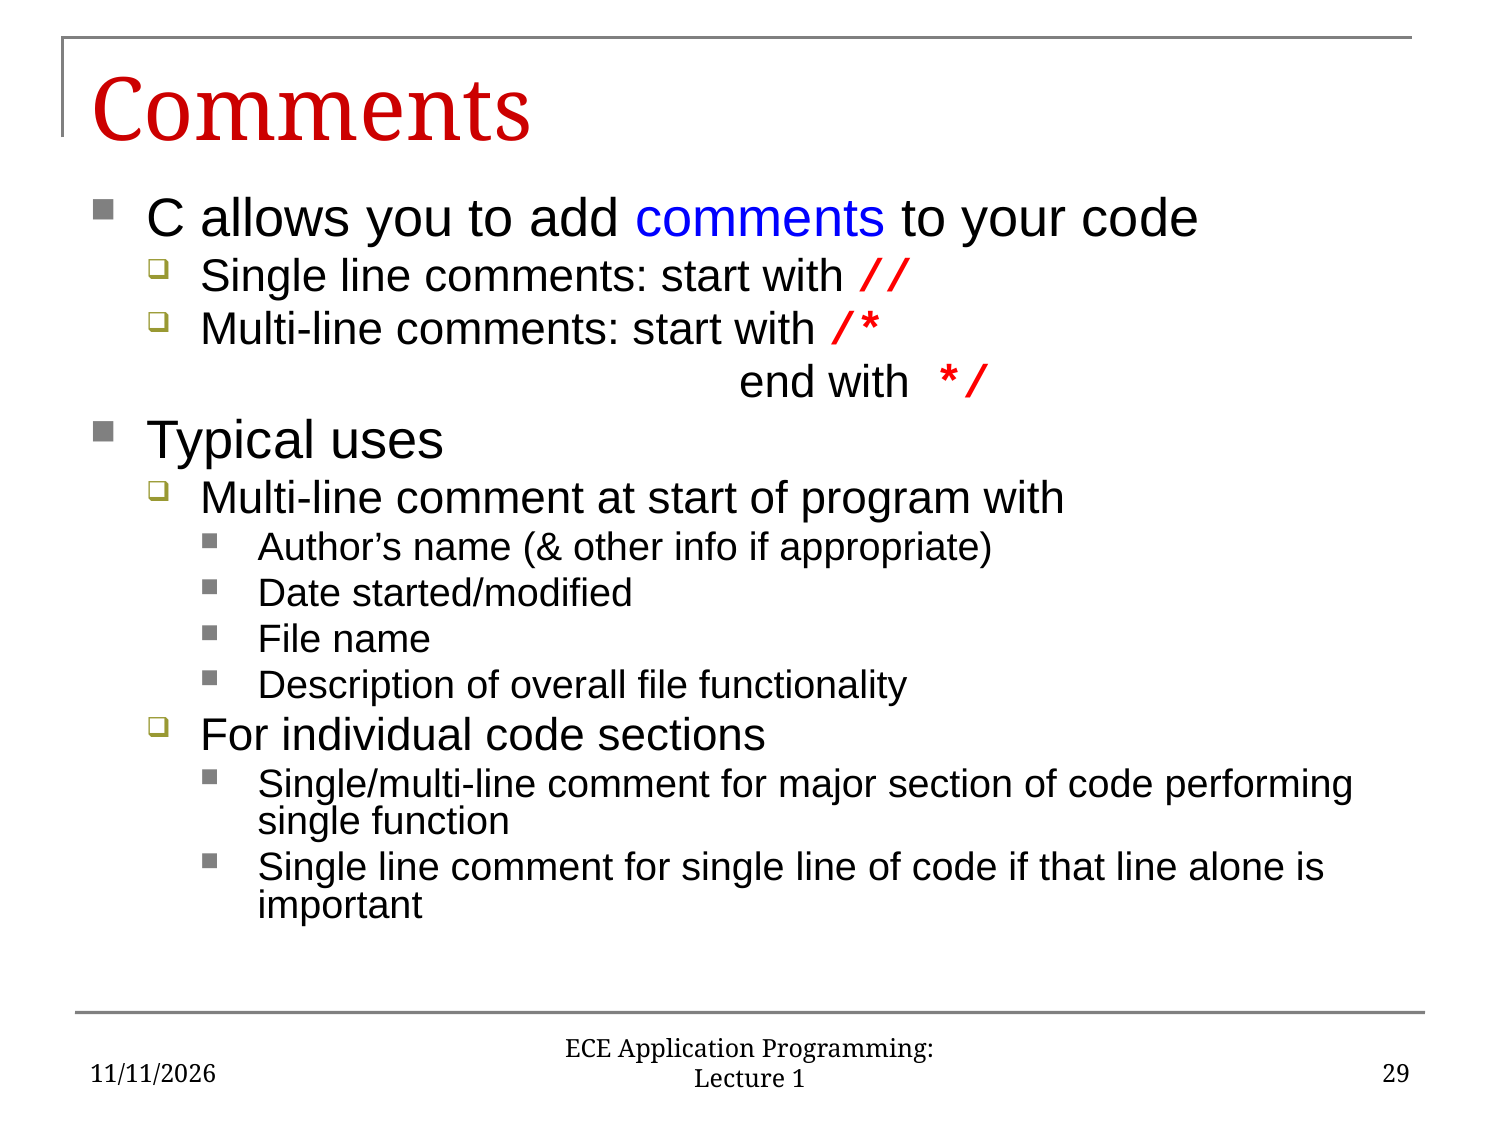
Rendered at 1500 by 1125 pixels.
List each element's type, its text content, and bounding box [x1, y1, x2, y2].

list C allows you to add comments to your code Single line comments: start with // Multi-line comments: start with /* end with */ Typical uses Multi-line comment at start of program with Author’s name (& other info if appropriate) Date started/modified File name Description of overall file functionality For individual code sections Single/multi-line comment for major section of code performing single function Single line comment for single line of code if that line alone is important [75, 187, 1425, 1006]
slide_number 29 [1074, 1023, 1426, 1100]
footer ECE Application Programming: Lecture 1 [512, 1024, 988, 1101]
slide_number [74, 1023, 426, 1100]
title Comments [75, 45, 1425, 163]
